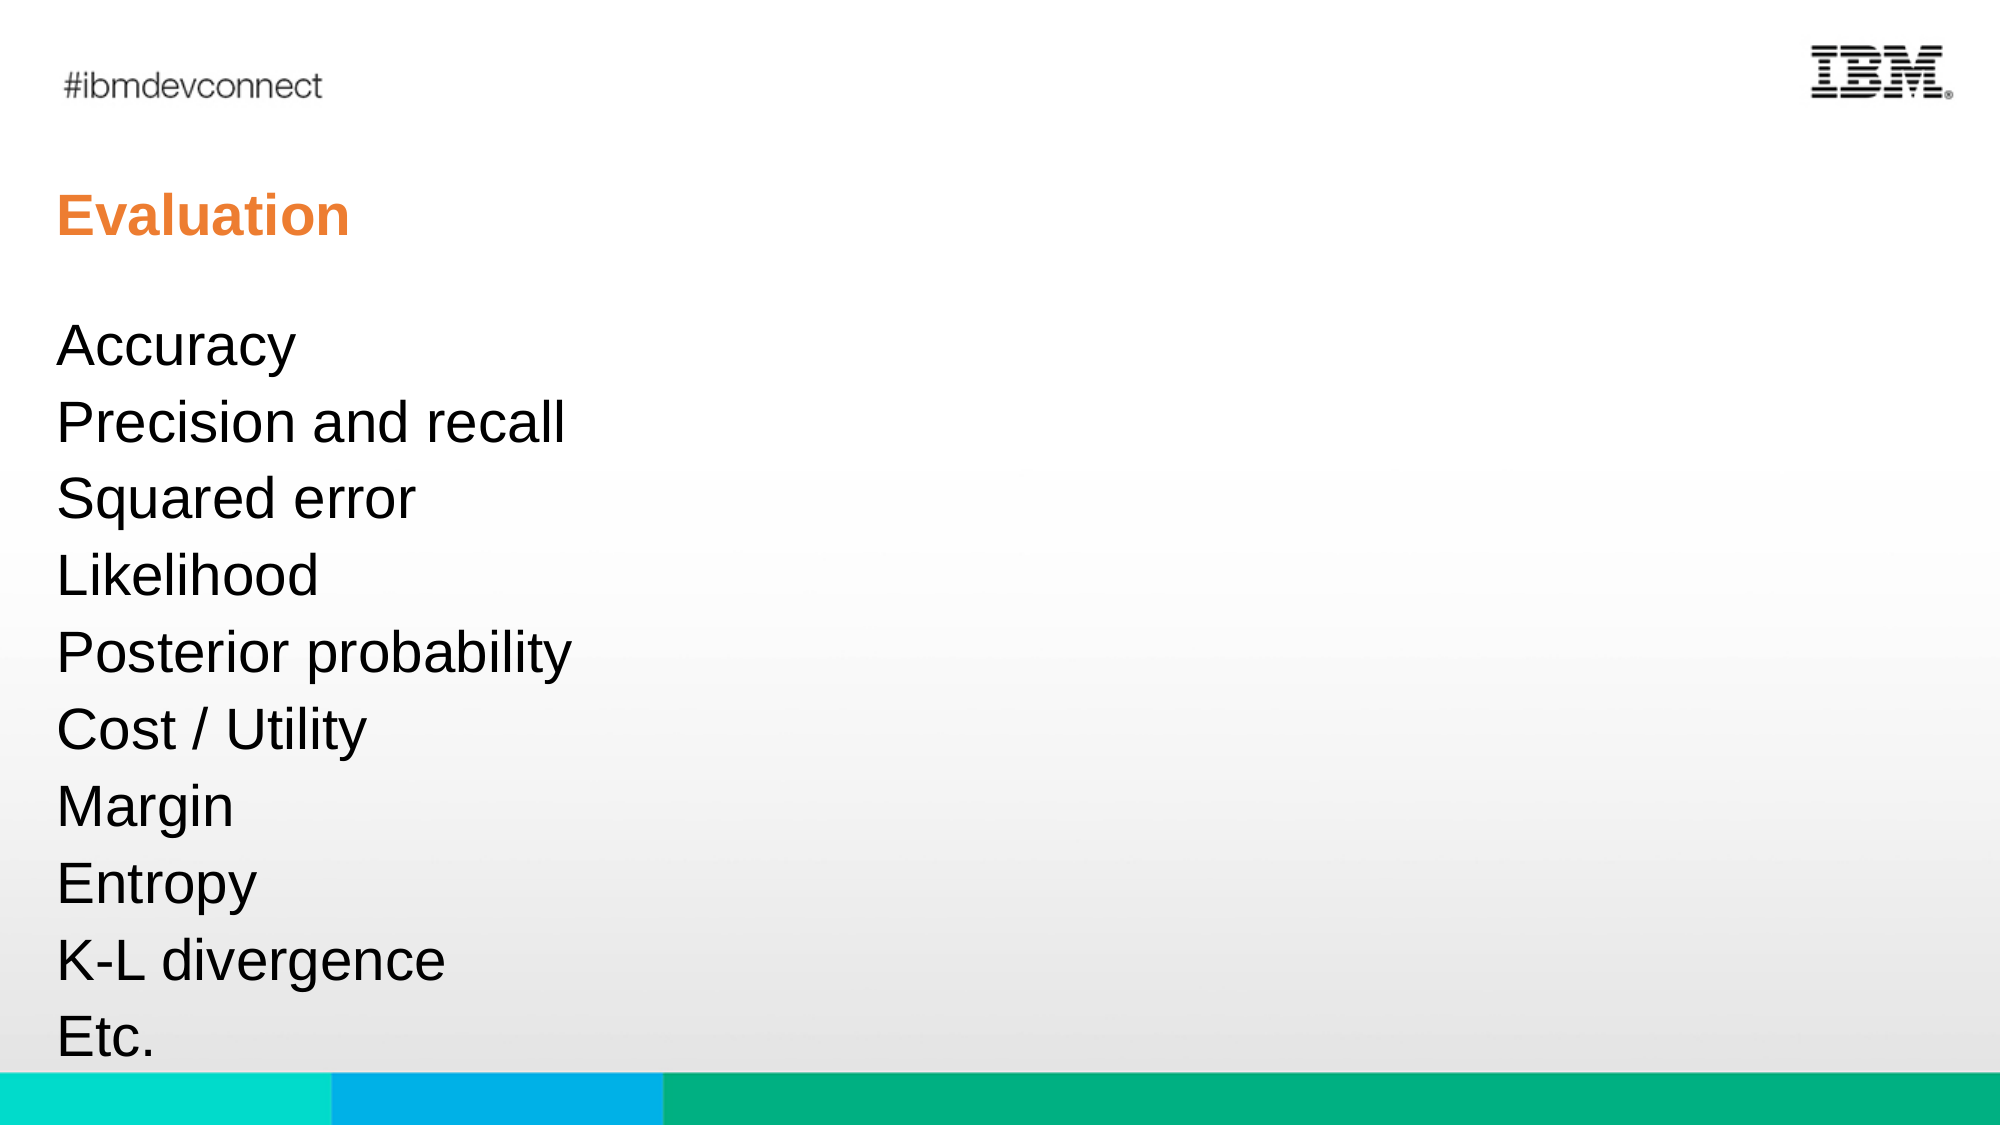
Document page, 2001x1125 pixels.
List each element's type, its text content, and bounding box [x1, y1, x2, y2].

title Evaluation [41, 142, 1953, 291]
list Accuracy Precision and recall Squared error Likelihood Posterior probability Cost / Utility Margin Entropy K-L divergence Etc. [41, 312, 1953, 1061]
picture [0, 0, 2000, 1125]
